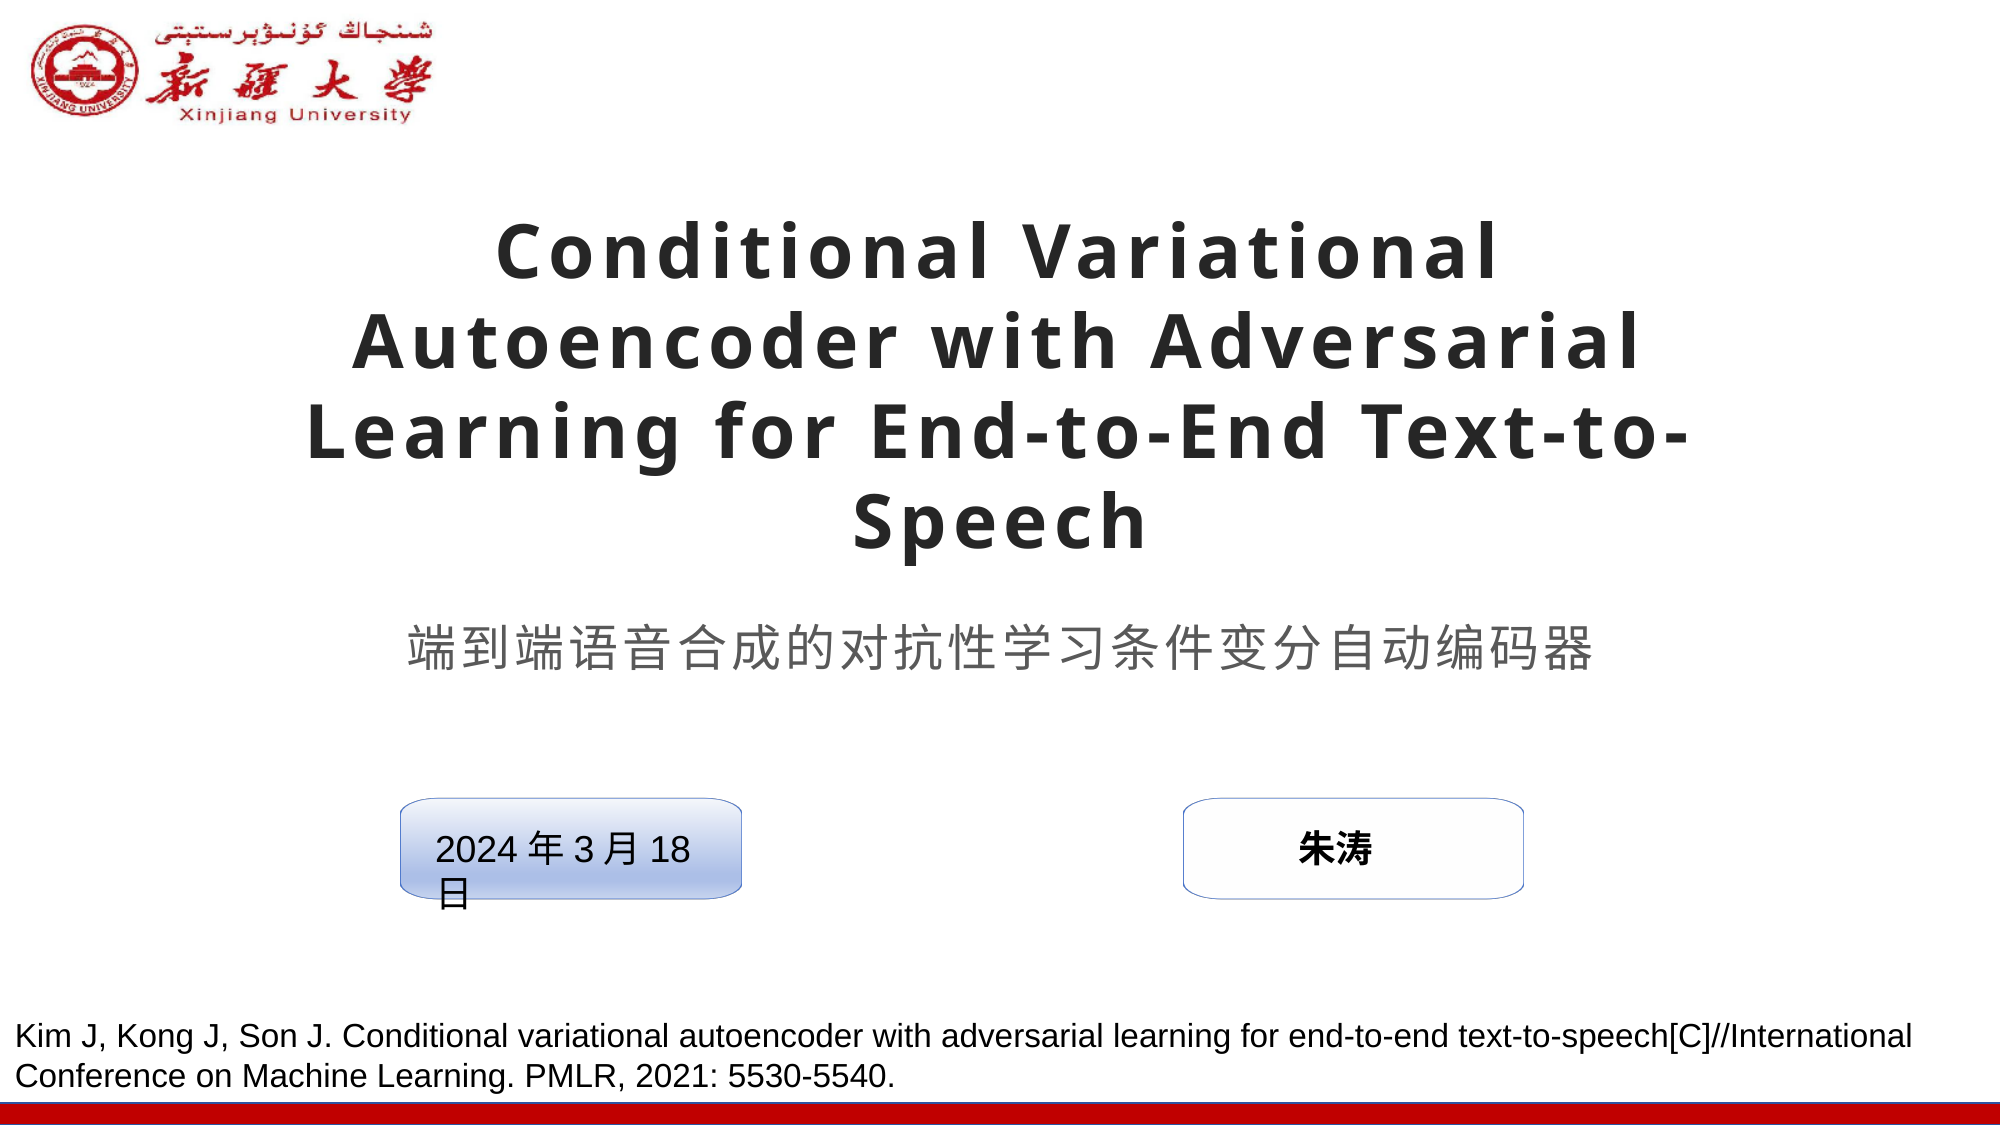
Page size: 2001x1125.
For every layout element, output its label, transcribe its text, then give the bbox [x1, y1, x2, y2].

picture [400, 772, 743, 924]
subtitle 端到端语音合成的对抗性学习条件变分自动编码器 [196, 602, 1805, 741]
text_box [0, 1102, 2000, 1125]
picture [1182, 772, 1525, 924]
title Conditional Variational Autoencoder with Adversarial Learning for End-to-End Text-to-Speech [196, 184, 1805, 572]
picture [0, 0, 482, 143]
text_box Kim J, Kong J, Son J. Conditional variational autoencoder with adversarial learning for end-to-end text-to-speech[C]//International Conference on Machine Learning. PMLR, 2021: 5530-5540. [0, 1007, 2000, 1102]
